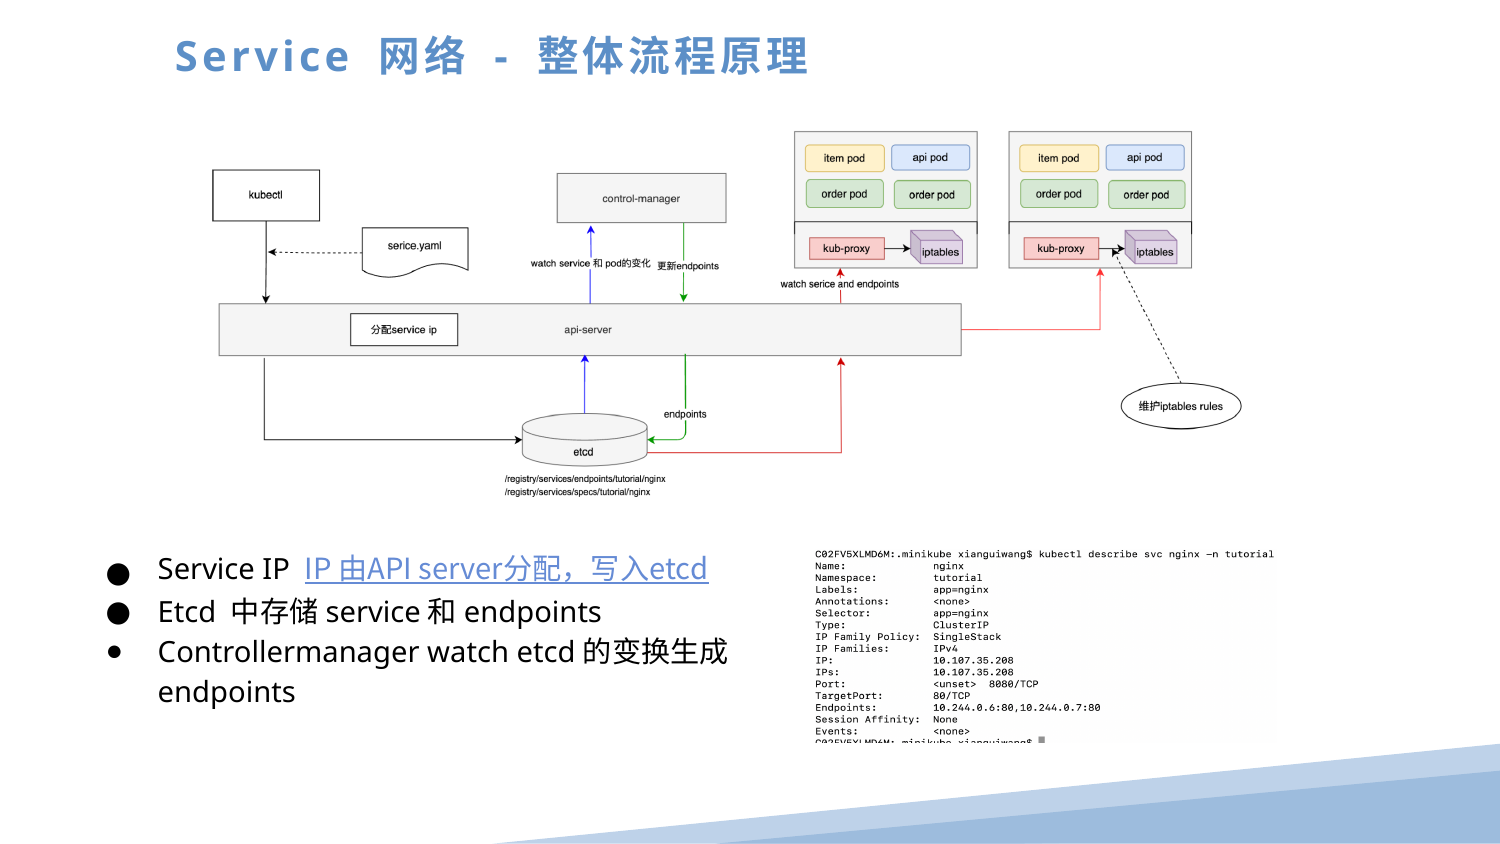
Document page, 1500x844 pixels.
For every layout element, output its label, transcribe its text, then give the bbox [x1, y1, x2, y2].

text_box Service IP IP 由API server分配，写入etcd Etcd 中存储service和endpoints Controllermanager watch etcd的变换生成endpoints [67, 535, 750, 715]
picture [815, 549, 1277, 743]
title Service 网络 - 整体流程原理 [171, 10, 1285, 101]
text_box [492, 743, 1500, 844]
picture [197, 115, 1259, 520]
